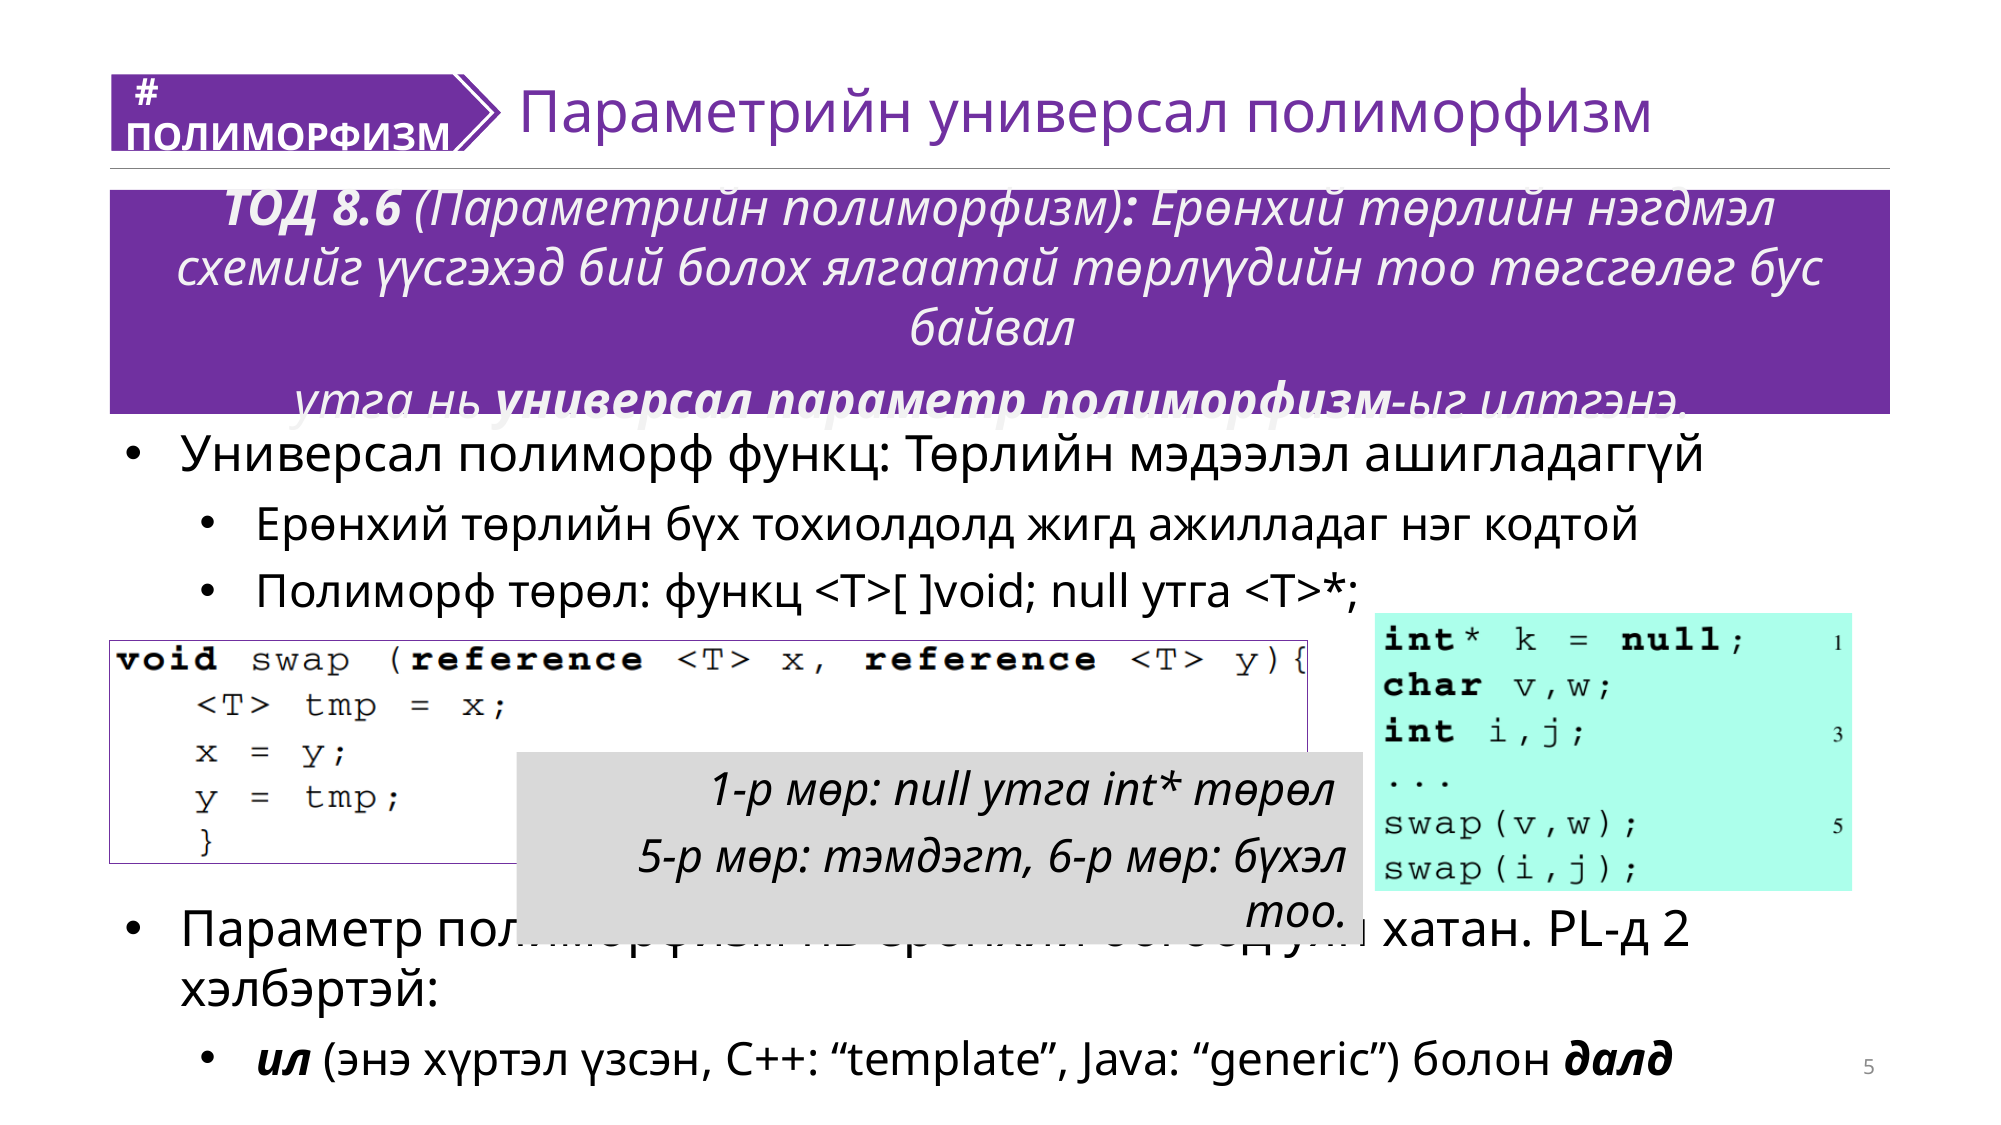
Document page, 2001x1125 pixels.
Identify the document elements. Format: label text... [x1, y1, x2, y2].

text_box # ПОЛИМОРФИЗМ [108, 71, 495, 154]
slide_number 5 [1412, 1050, 1890, 1085]
text_box ТОД 8.6 (Параметрийн полиморфизм): Ерөнхий төрлийн нэгдмэл схемийг үүсгэхэд бий болох ялгаатай төрлүүдийн тоо төгсгөлөг бус байвал утга нь универсал параметр полиморфизм-ыг илтгэнэ. [109, 189, 1890, 414]
text_box Параметрийн универсал полиморфизм [503, 72, 1890, 153]
picture [1374, 613, 1853, 891]
text_box 1-р мөр: null утга int* төрөл 5-р мөр: тэмдэгт, 6-р мөр: бүхэл тоо. [516, 752, 1363, 945]
picture [109, 640, 1308, 864]
text_box # [455, 71, 506, 154]
